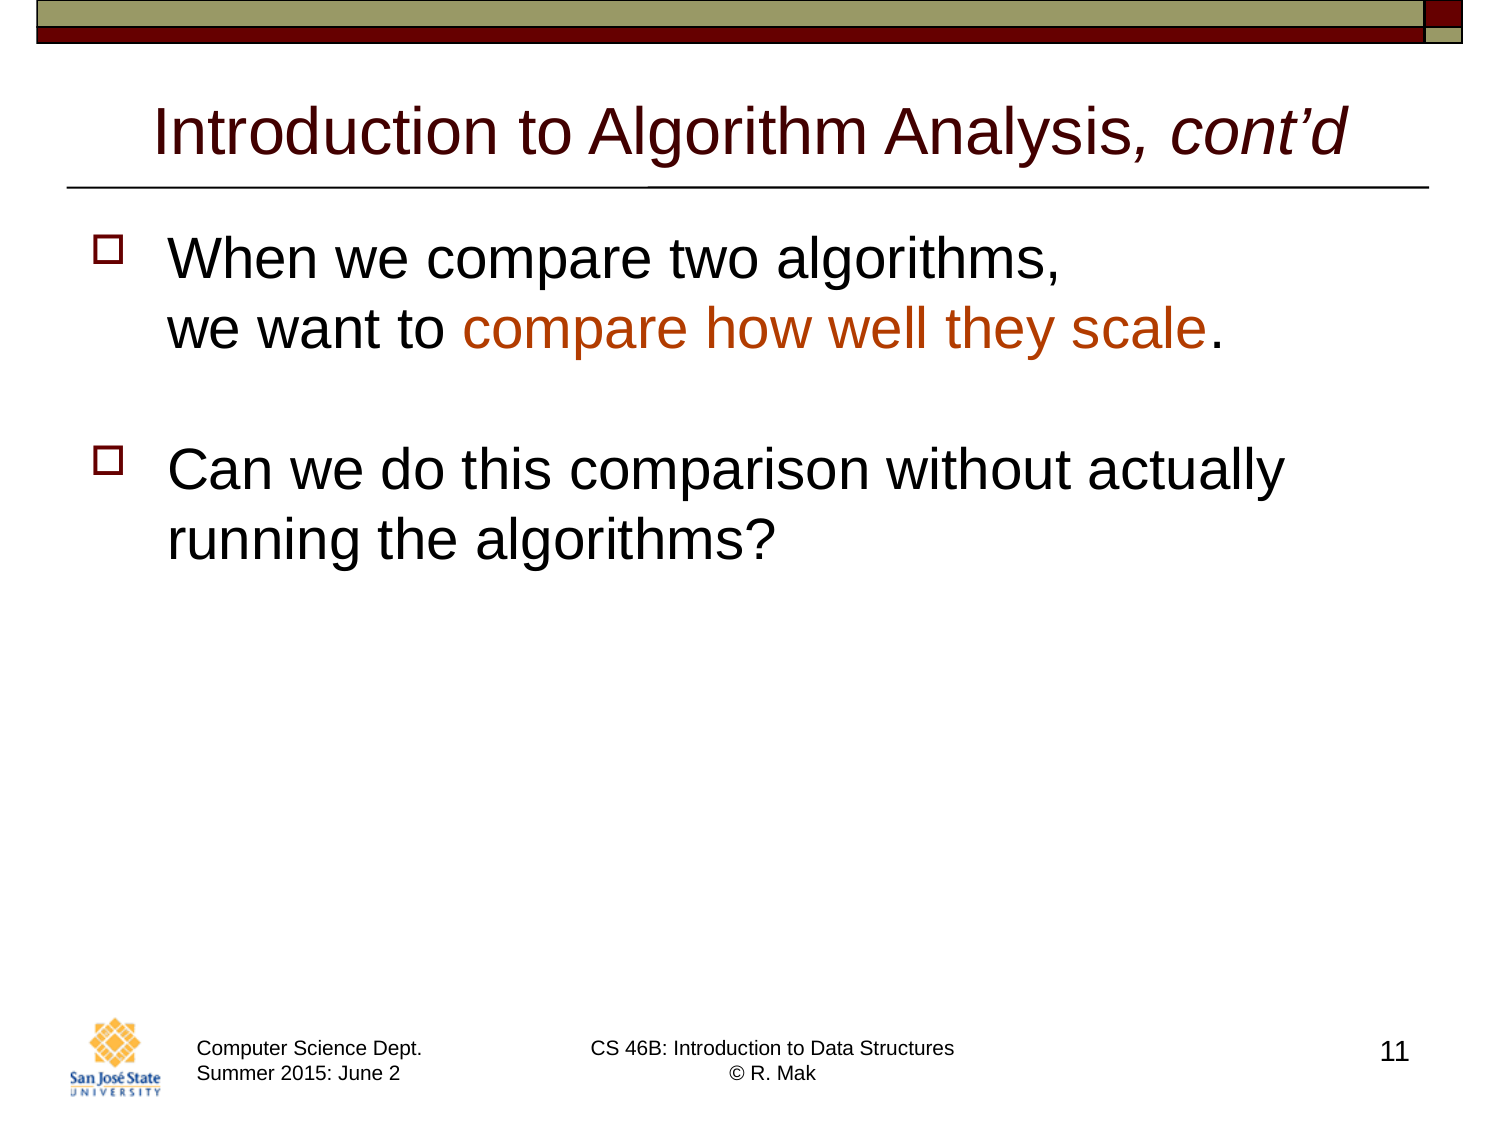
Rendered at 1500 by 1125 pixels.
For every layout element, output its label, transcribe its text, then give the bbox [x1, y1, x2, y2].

picture [60, 1012, 166, 1112]
list When we compare two algorithms, we want to compare how well they scale. Can we do this comparison without actually running the algorithms? [75, 212, 1425, 1043]
slide_number 11 [1112, 1043, 1425, 1100]
title Introduction to Algorithm Analysis, cont’d [75, 67, 1425, 175]
